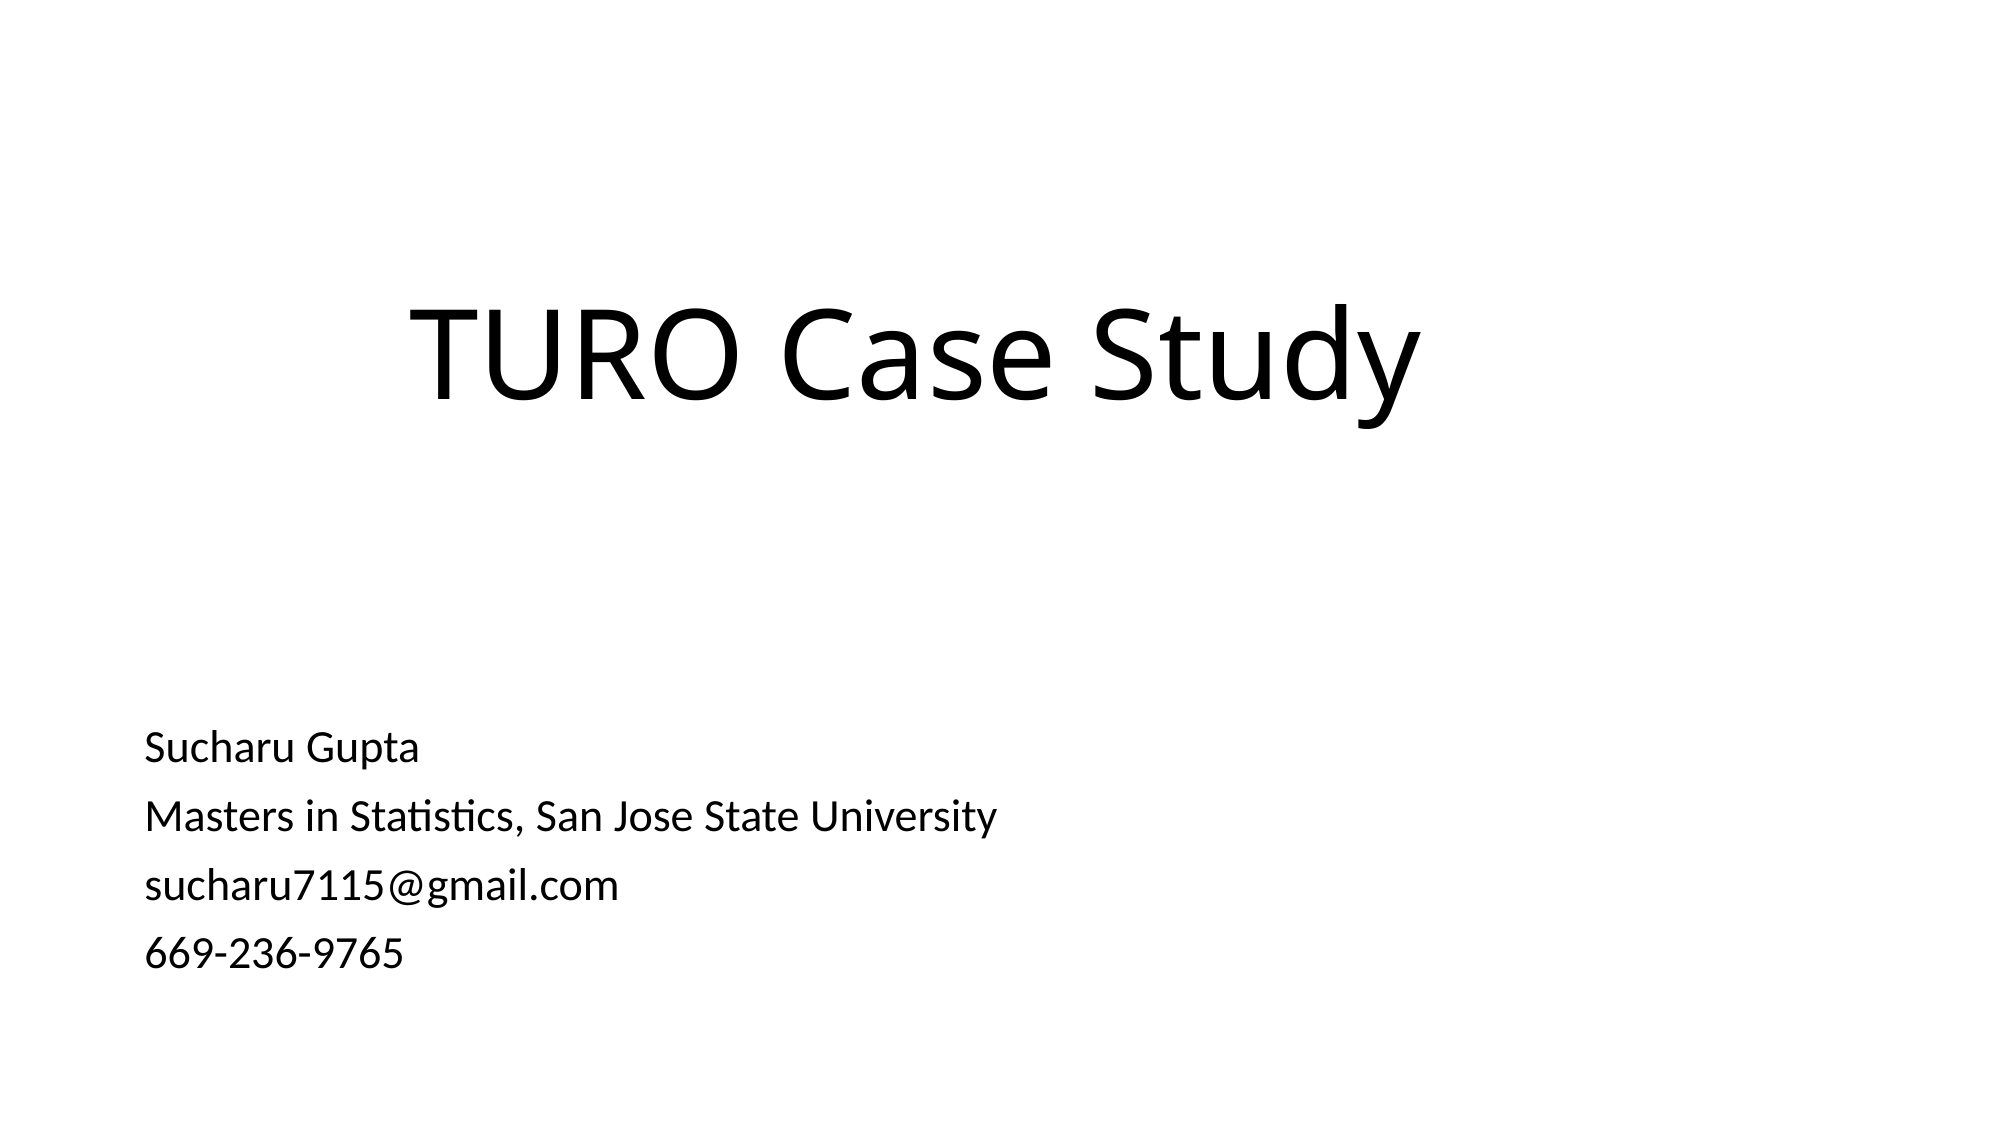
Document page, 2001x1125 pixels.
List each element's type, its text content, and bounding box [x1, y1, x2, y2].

subtitle Sucharu Gupta Masters in Statistics, San Jose State University sucharu7115@gmail.com 669-236-9765 [129, 715, 1630, 988]
title TURO Case Study [165, 42, 1666, 434]
